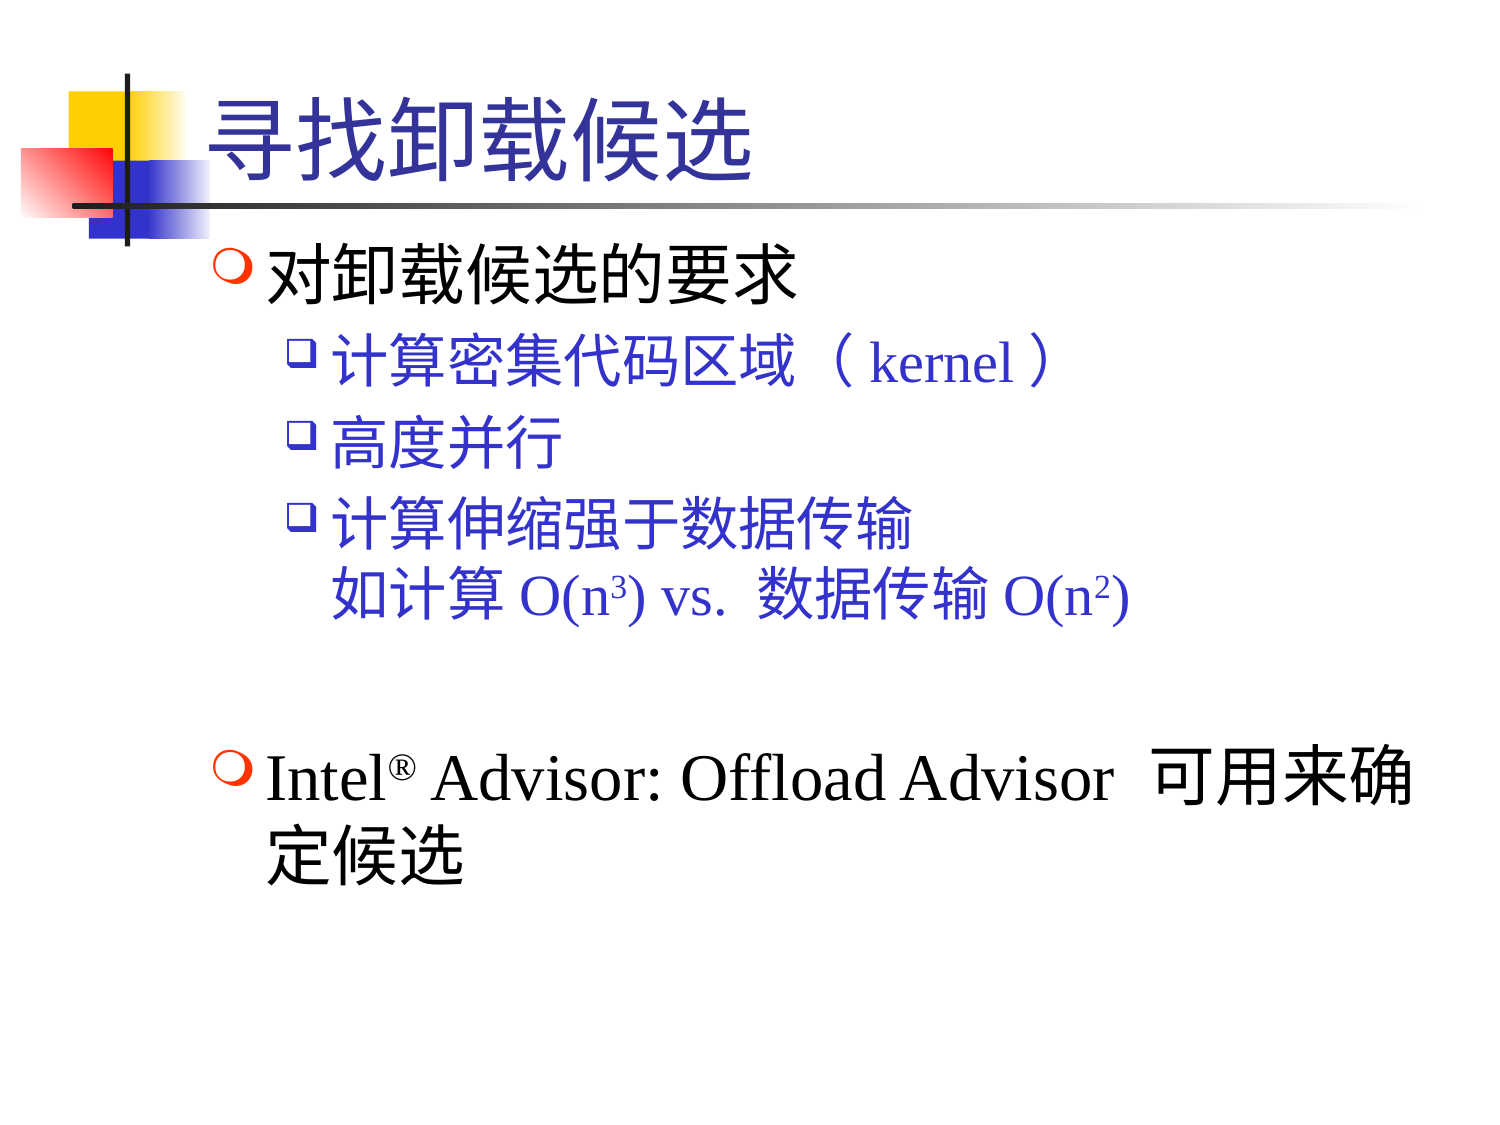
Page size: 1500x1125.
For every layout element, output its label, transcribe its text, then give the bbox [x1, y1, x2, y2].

title 寻找卸载候选 [188, 12, 1468, 200]
list 对卸载候选的要求 计算密集代码区域（kernel） 高度并行 计算伸缩强于数据传输 如计算O(n3) vs. 数据传输O(n2) Intel® Advisor: Offload Advisor 可用来确定候选 [193, 224, 1469, 1000]
